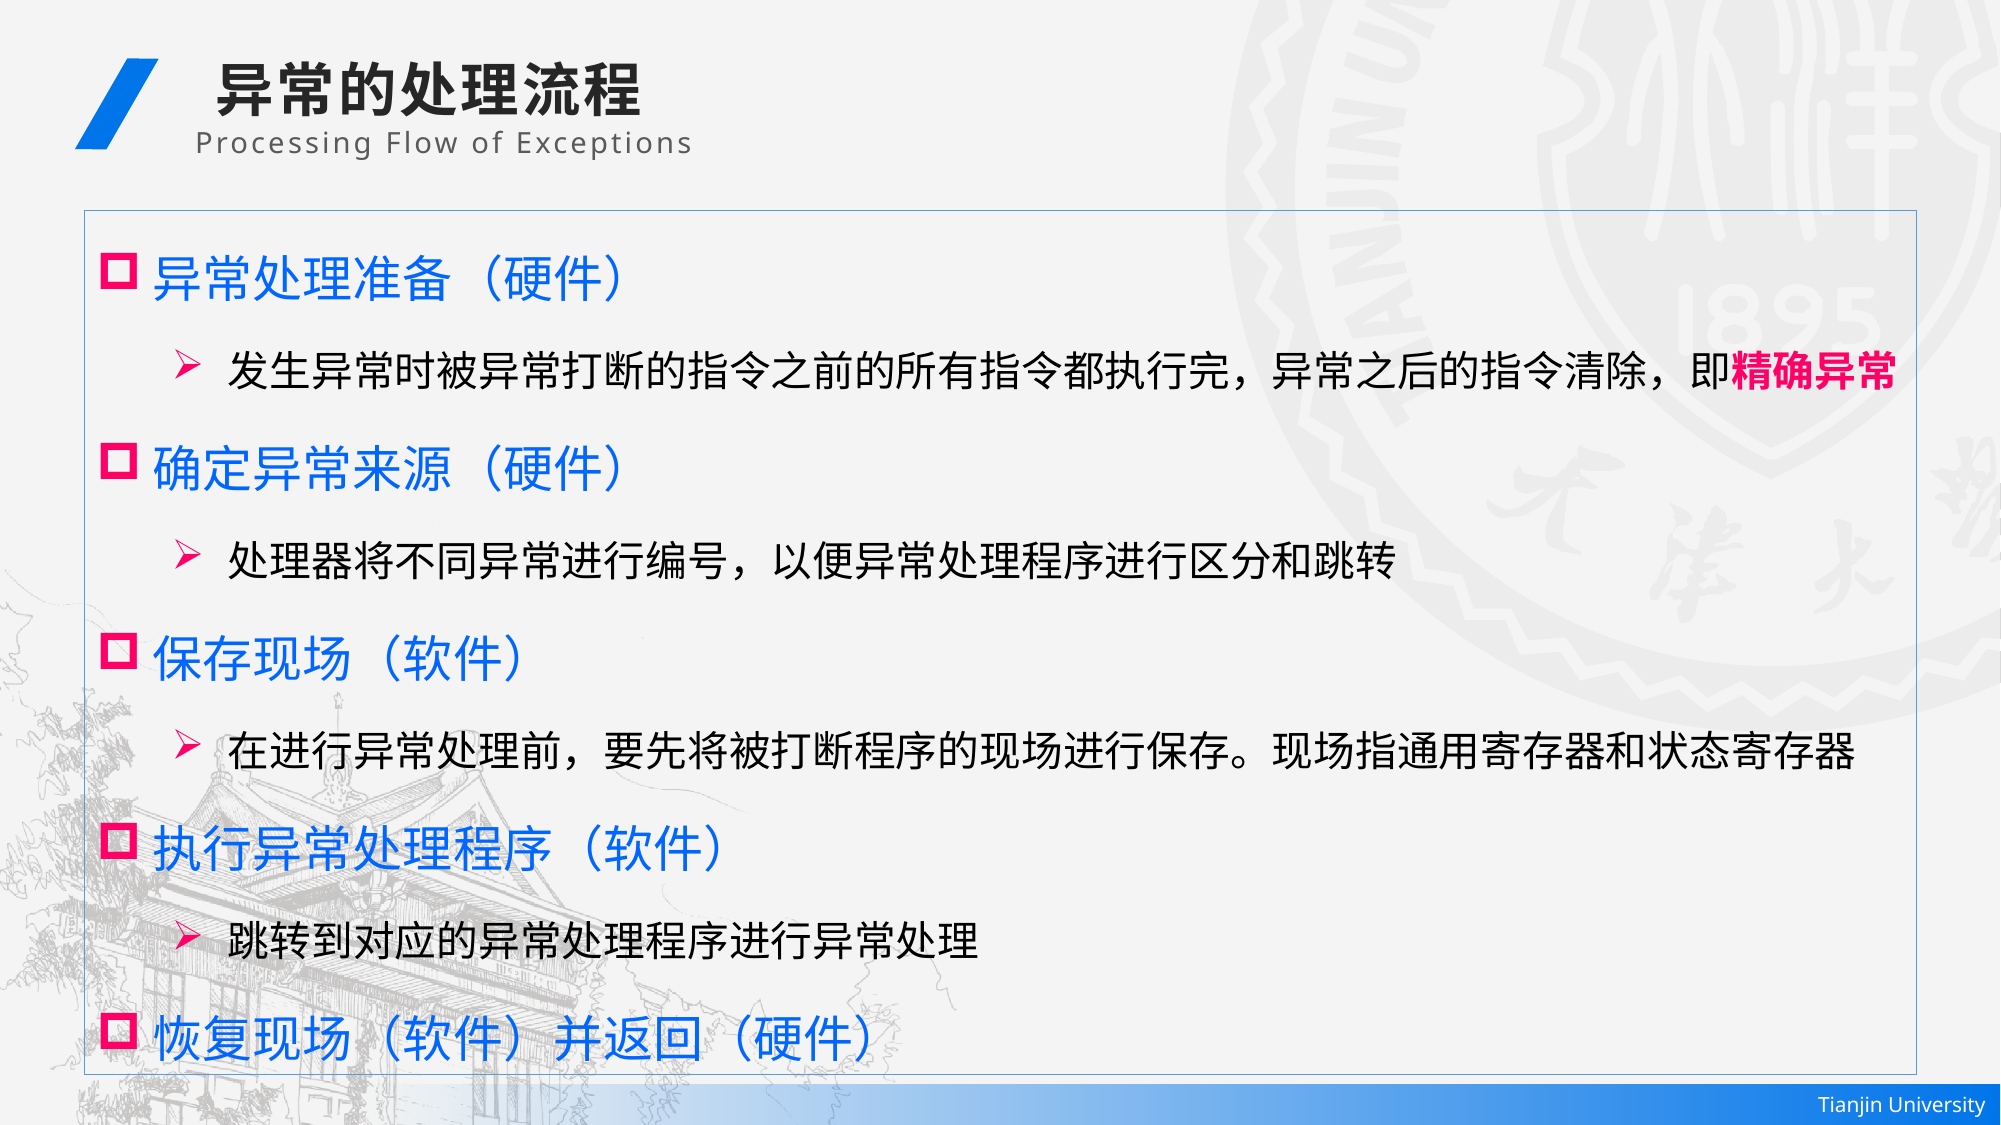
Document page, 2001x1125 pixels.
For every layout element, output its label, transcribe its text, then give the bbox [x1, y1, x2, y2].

text_box [74, 126, 88, 150]
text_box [88, 45, 799, 168]
text_box 异常处理准备（硬件） 发生异常时被异常打断的指令之前的所有指令都执行完，异常之后的指令清除，即精确异常 确定异常来源（硬件） 处理器将不同异常进行编号，以便异常处理程序进行区分和跳转 保存现场（软件） 在进行异常处理前，要先将被打断程序的现场进行保存。现场指通用寄存器和状态寄存器 执行异常处理程序（软件） 跳转到对应的异常处理程序进行异常处理 恢复现场（软件）并返回（硬件） [84, 210, 1917, 1075]
